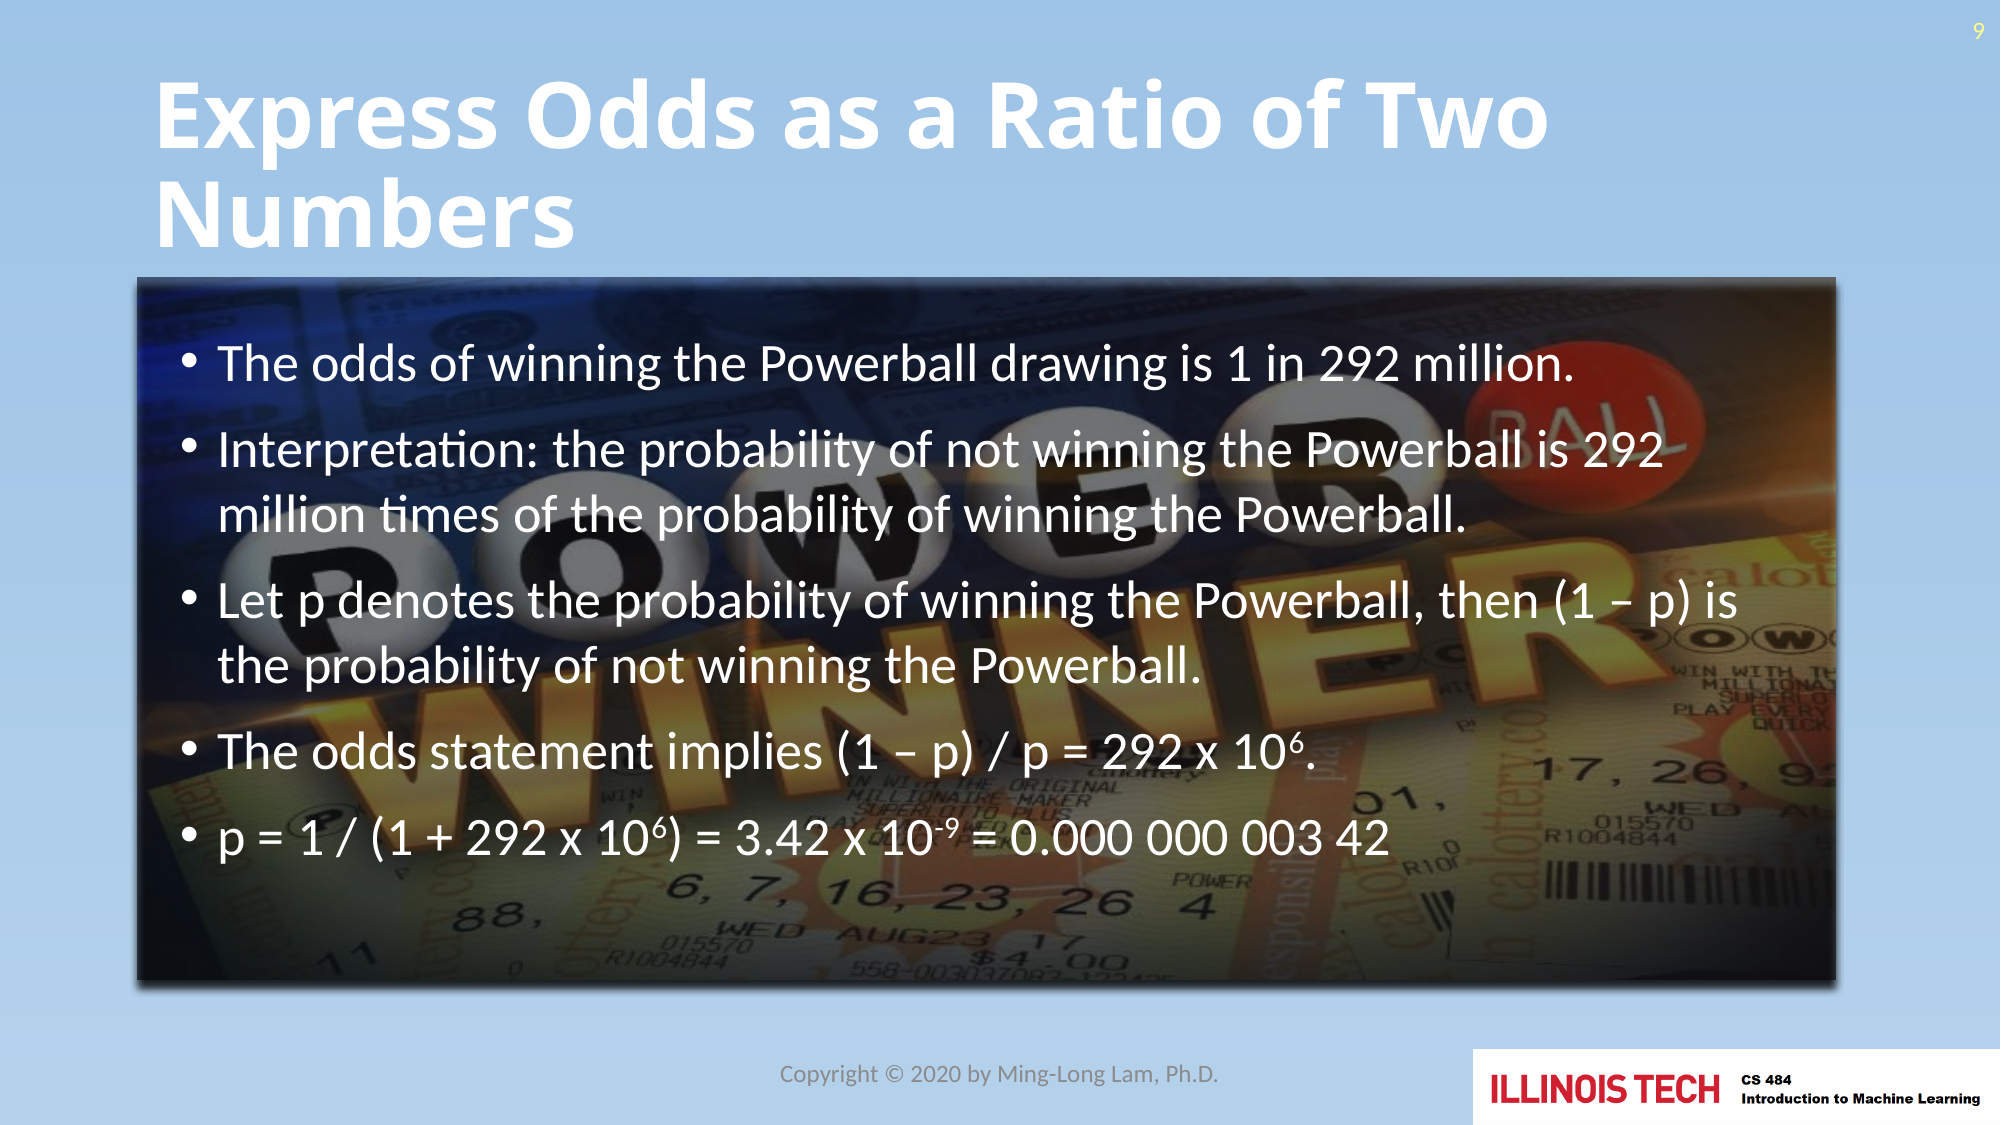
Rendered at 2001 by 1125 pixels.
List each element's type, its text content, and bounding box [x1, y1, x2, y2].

footer Copyright © 2020 by Ming-Long Lam, Ph.D. [662, 1042, 1338, 1103]
slide_number 9 [1550, 0, 2000, 60]
title Express Odds as a Ratio of Two Numbers [137, 59, 1863, 278]
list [137, 277, 1836, 980]
picture [1473, 1049, 2000, 1125]
